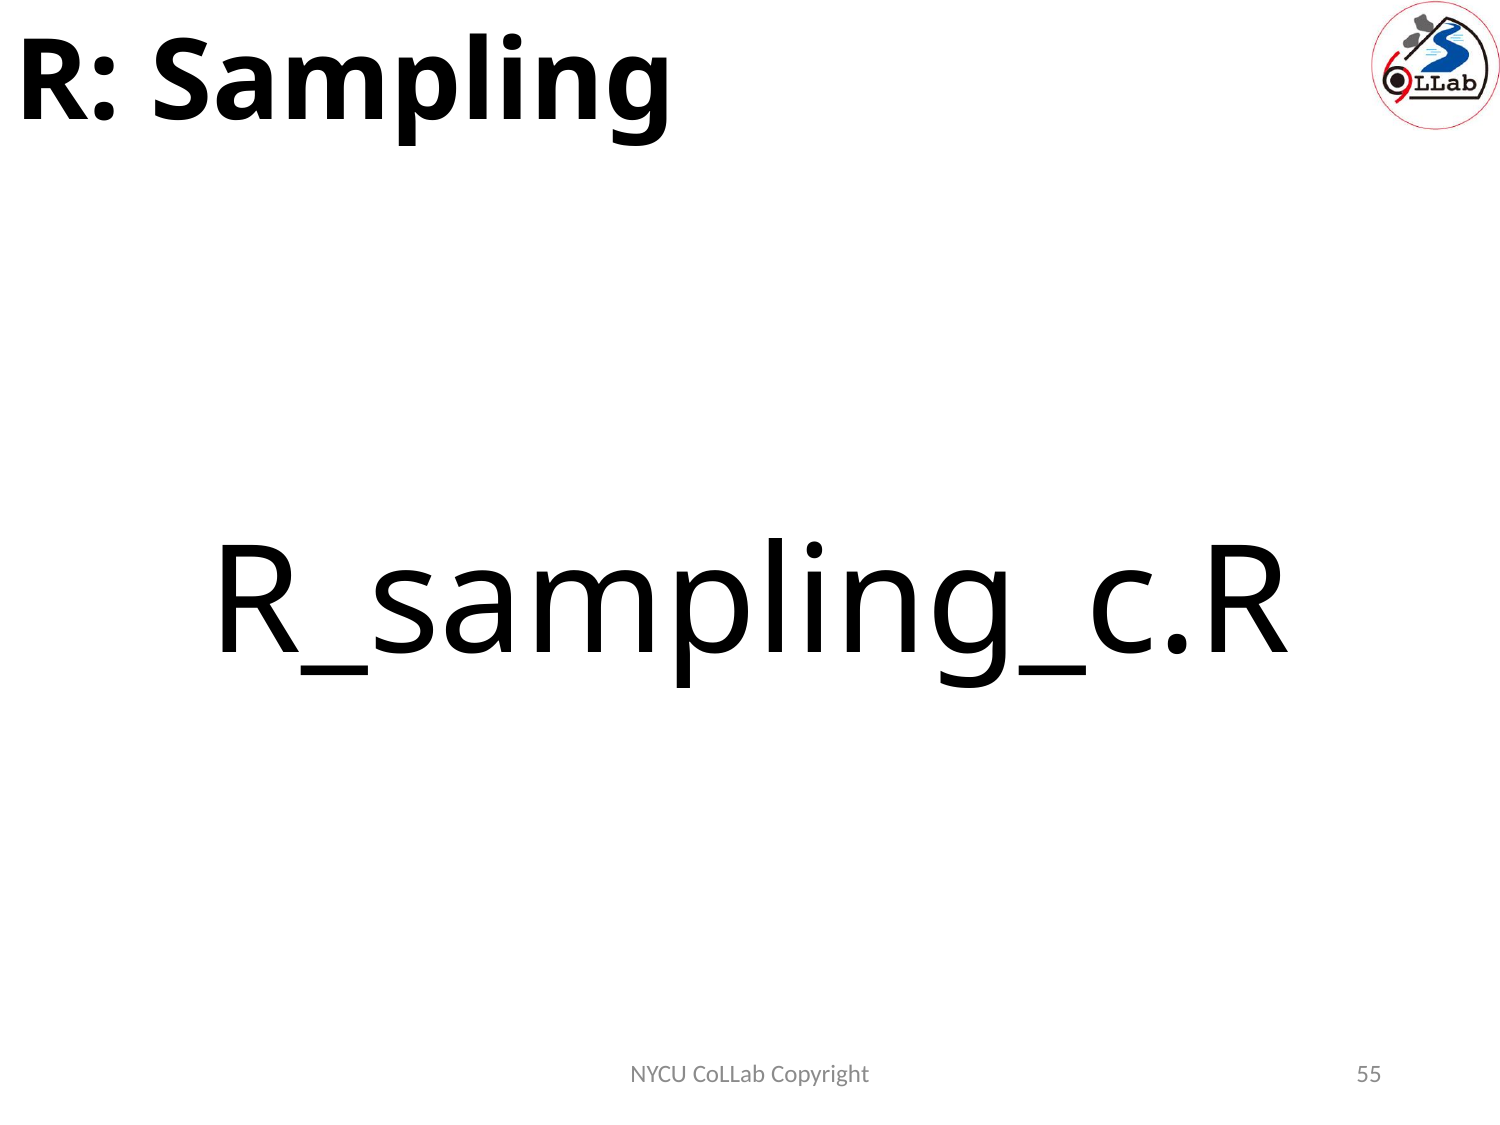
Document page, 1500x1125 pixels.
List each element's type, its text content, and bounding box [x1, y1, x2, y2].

text_box R_sampling_c.R [0, 495, 1500, 691]
picture [1370, 0, 1500, 131]
footer NYCU CoLLab Copyright [496, 1042, 1004, 1103]
text_box R: Sampling [0, 0, 1500, 291]
slide_number 55 [1059, 1042, 1397, 1103]
